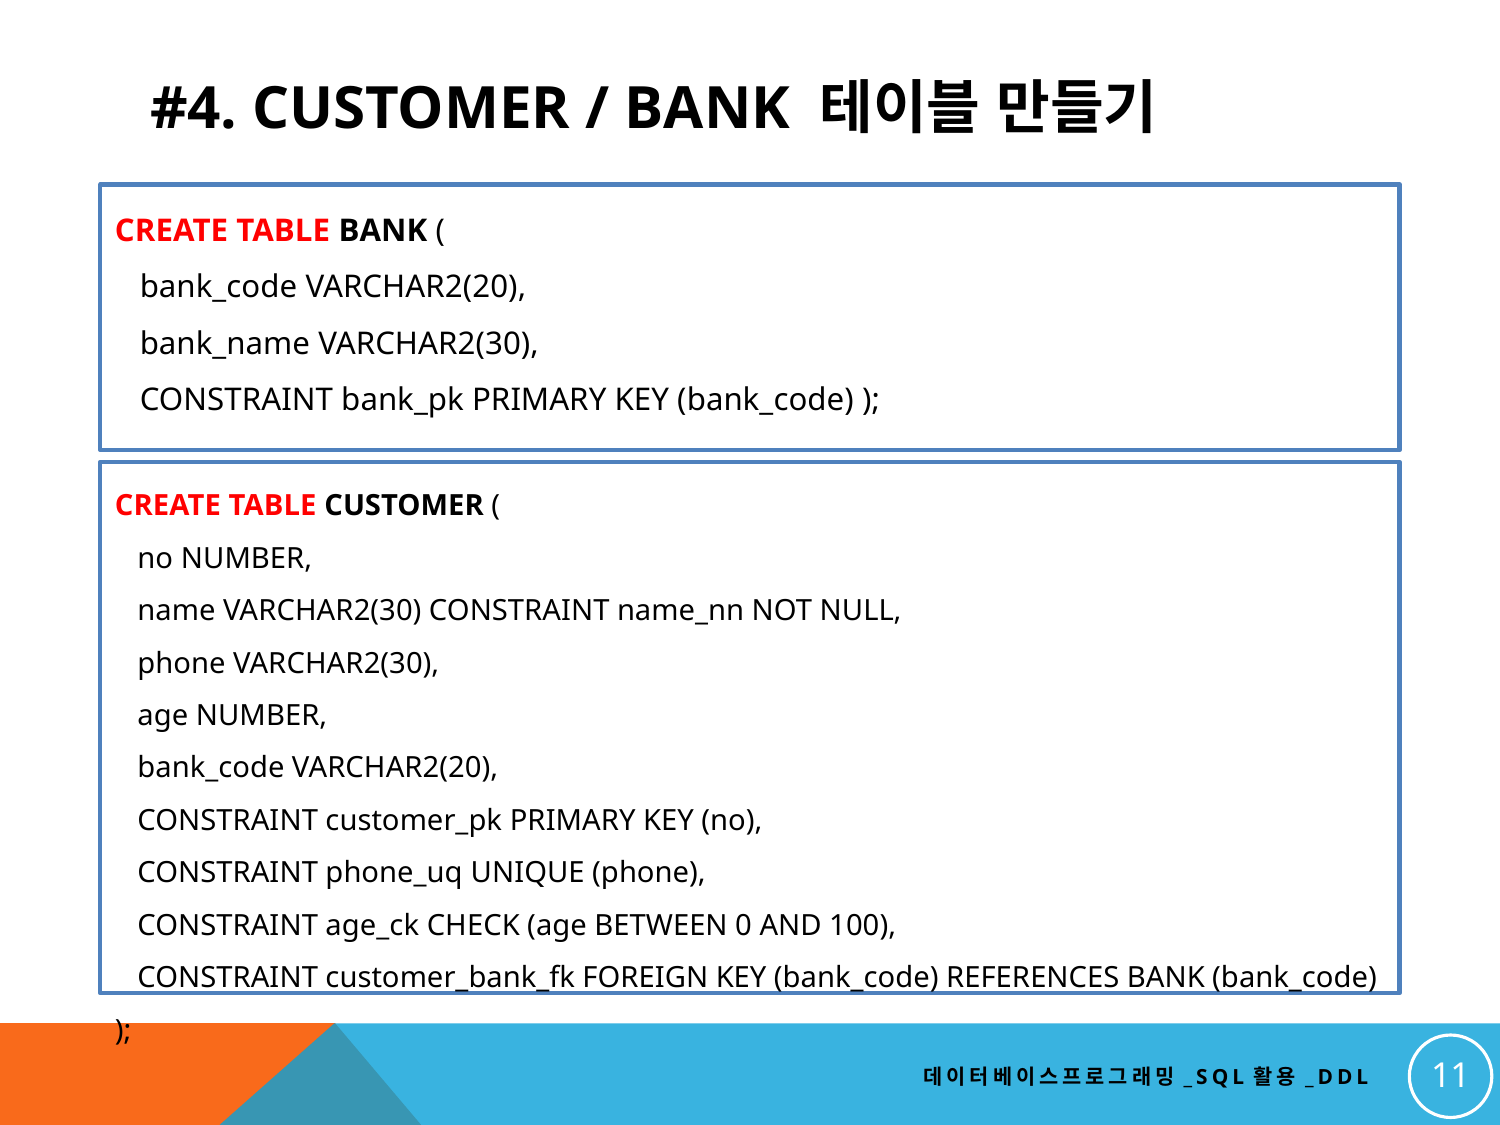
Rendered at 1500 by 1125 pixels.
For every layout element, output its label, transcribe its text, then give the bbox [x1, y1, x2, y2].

footer 데이터베이스프로그래밍_SQL활용_DDL [537, 1053, 1384, 1099]
text_box CREATE TABLE BANK ( bank_code VARCHAR2(20), bank_name VARCHAR2(30), CONSTRAINT bank_pk PRIMARY KEY (bank_code) ); [100, 184, 1400, 451]
title #4. customer / bank 테이블 만들기 [135, 60, 1369, 150]
text_box CREATE TABLE CUSTOMER ( no NUMBER, name VARCHAR2(30) CONSTRAINT name_nn NOT NULL, phone VARCHAR2(30), age NUMBER, bank_code VARCHAR2(20), CONSTRAINT customer_pk PRIMARY KEY (no), CONSTRAINT phone_uq UNIQUE (phone), CONSTRAINT age_ck CHECK (age BETWEEN 0 AND 100), CONSTRAINT customer_bank_fk FOREIGN KEY (bank_code) REFERENCES BANK (bank_code) ); [100, 461, 1400, 994]
slide_number 11 [1407, 1033, 1494, 1120]
